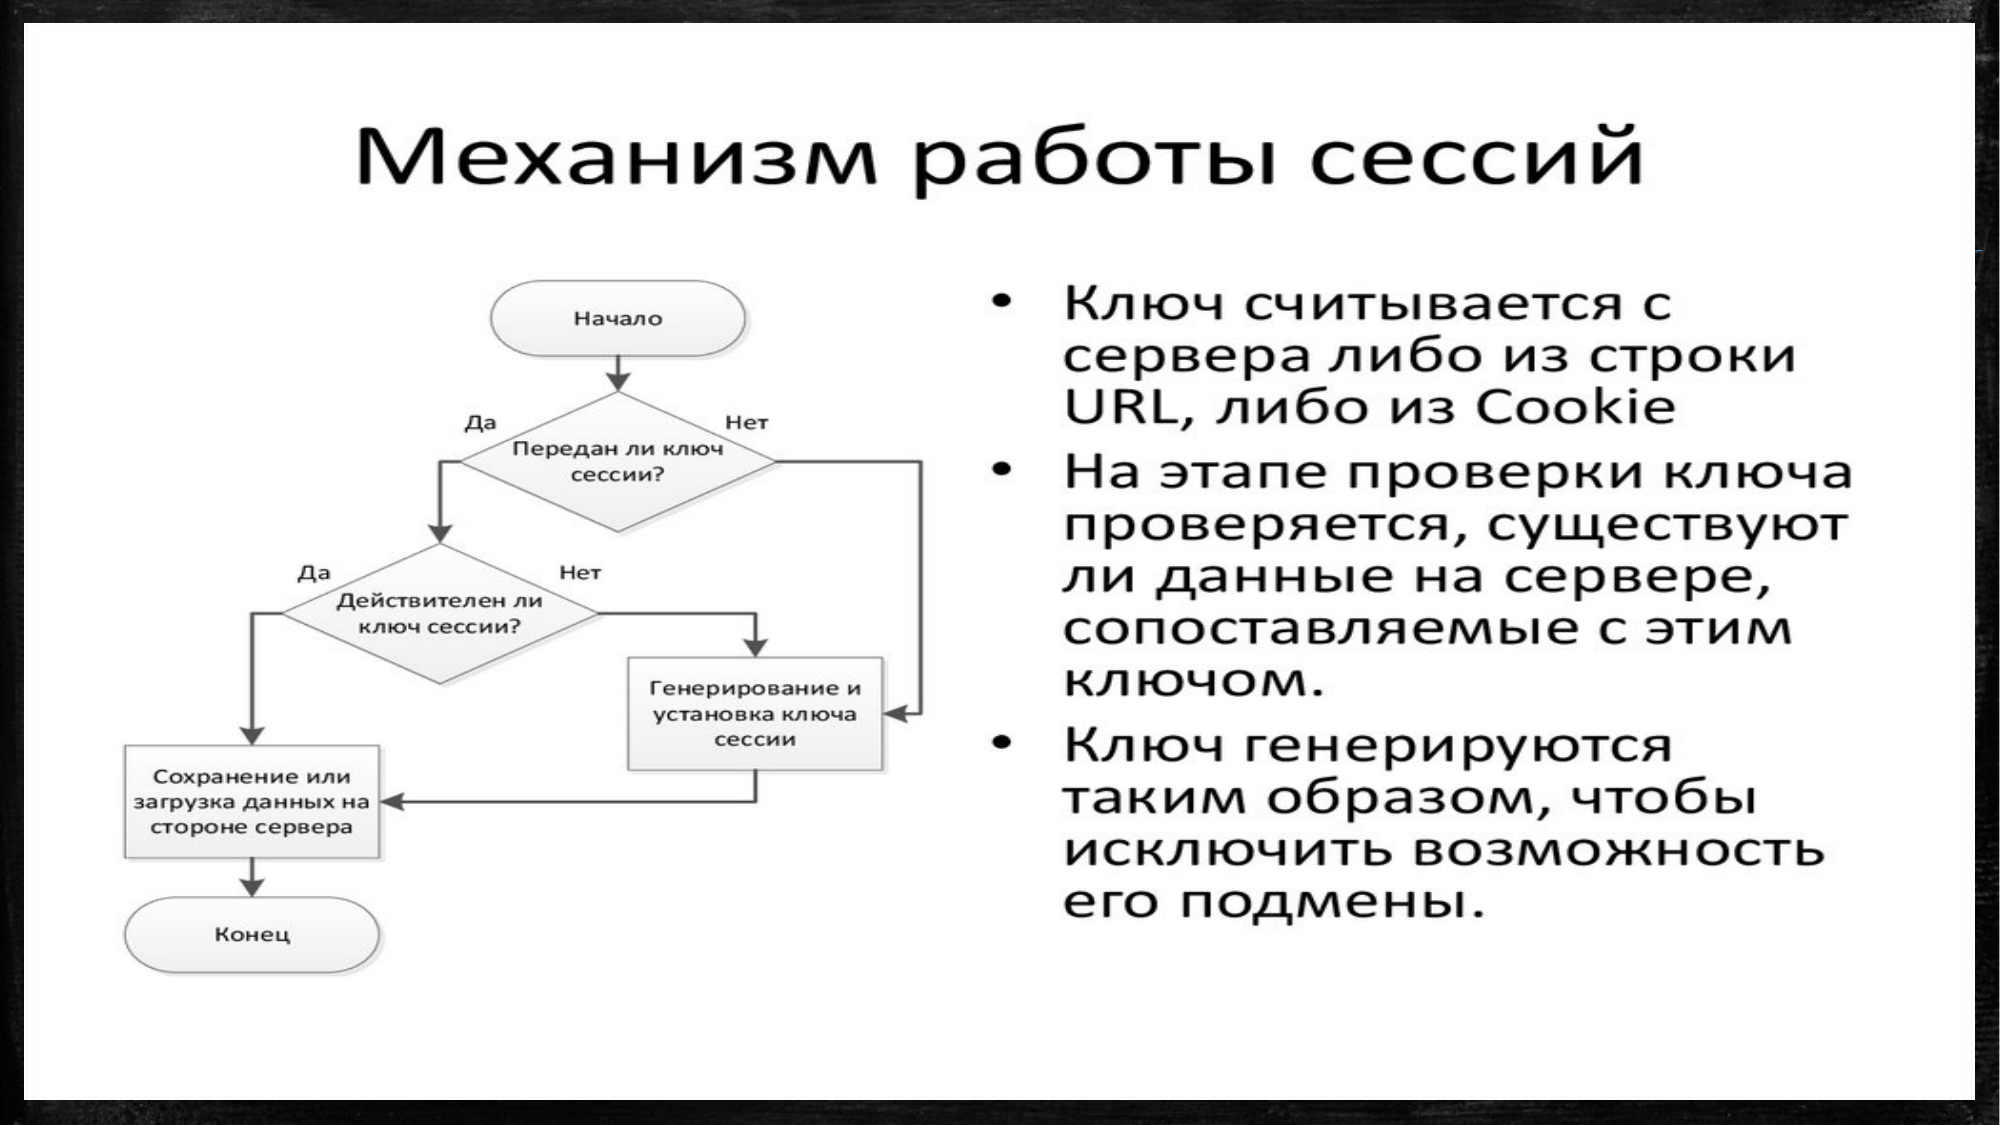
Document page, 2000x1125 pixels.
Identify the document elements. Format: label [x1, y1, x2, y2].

list [24, 22, 1975, 1100]
